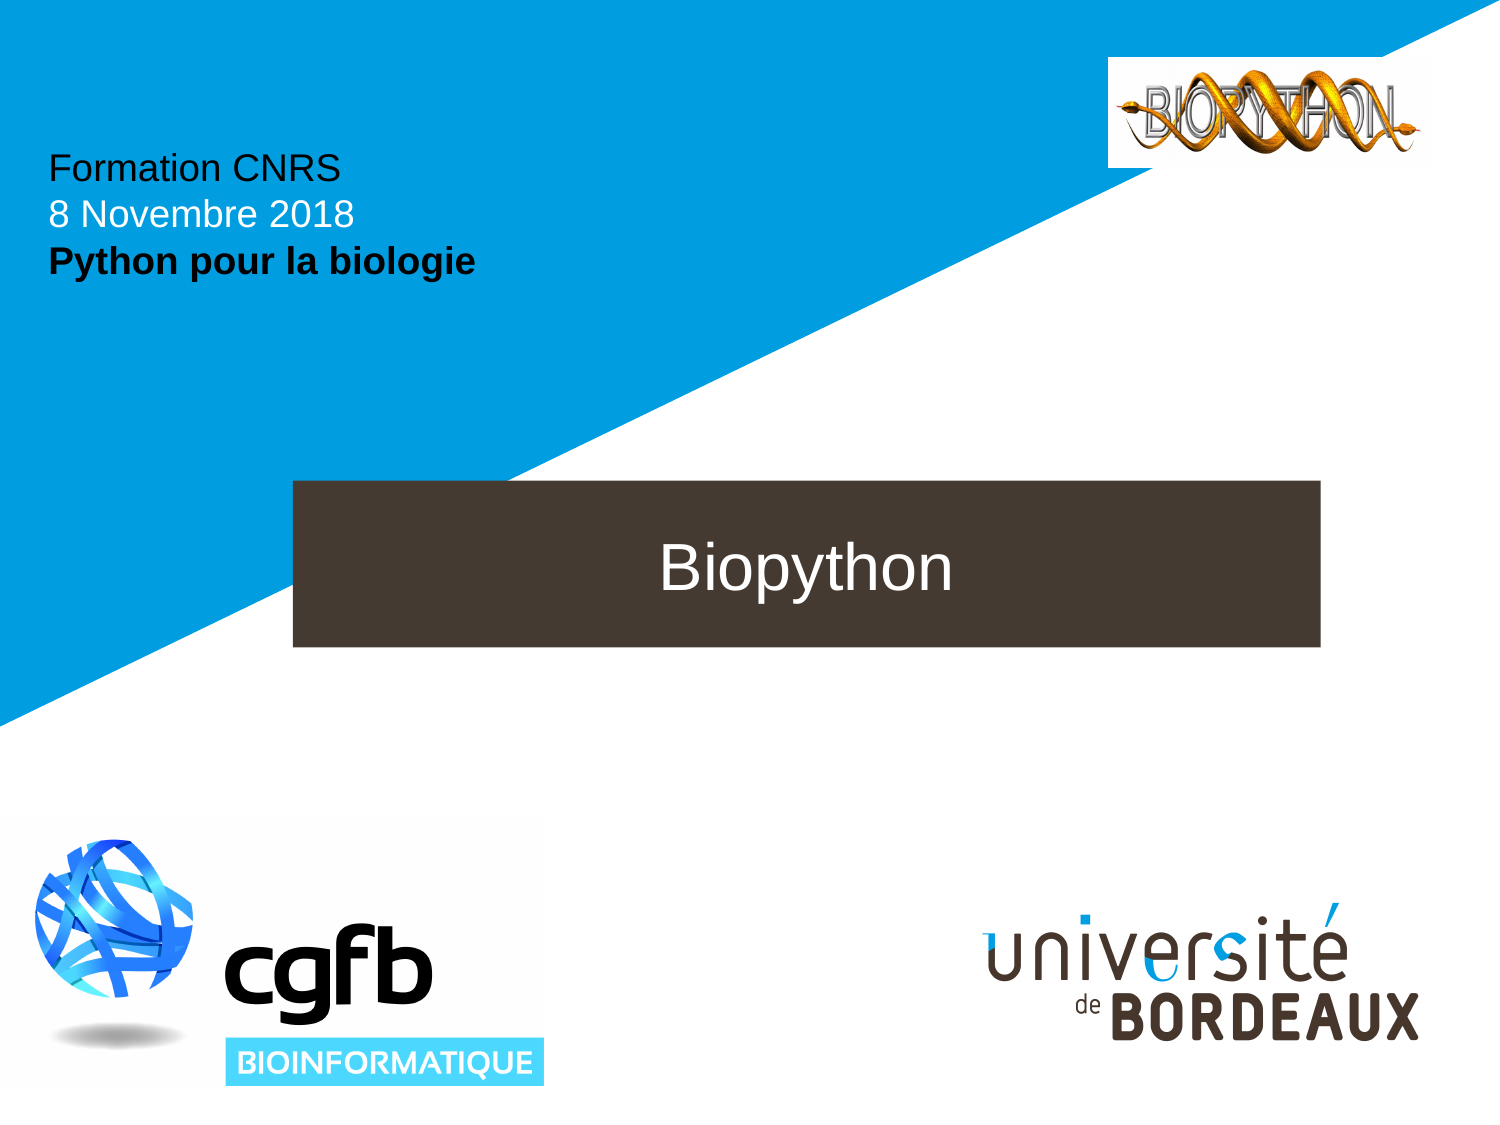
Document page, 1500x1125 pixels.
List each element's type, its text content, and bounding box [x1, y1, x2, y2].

title Formation CNRS 8 Novembre 2018 Python pour la biologie [33, 42, 1321, 382]
picture [941, 877, 1464, 1088]
subtitle Biopython [292, 480, 1321, 648]
picture [0, 815, 544, 1087]
picture [1109, 57, 1430, 168]
